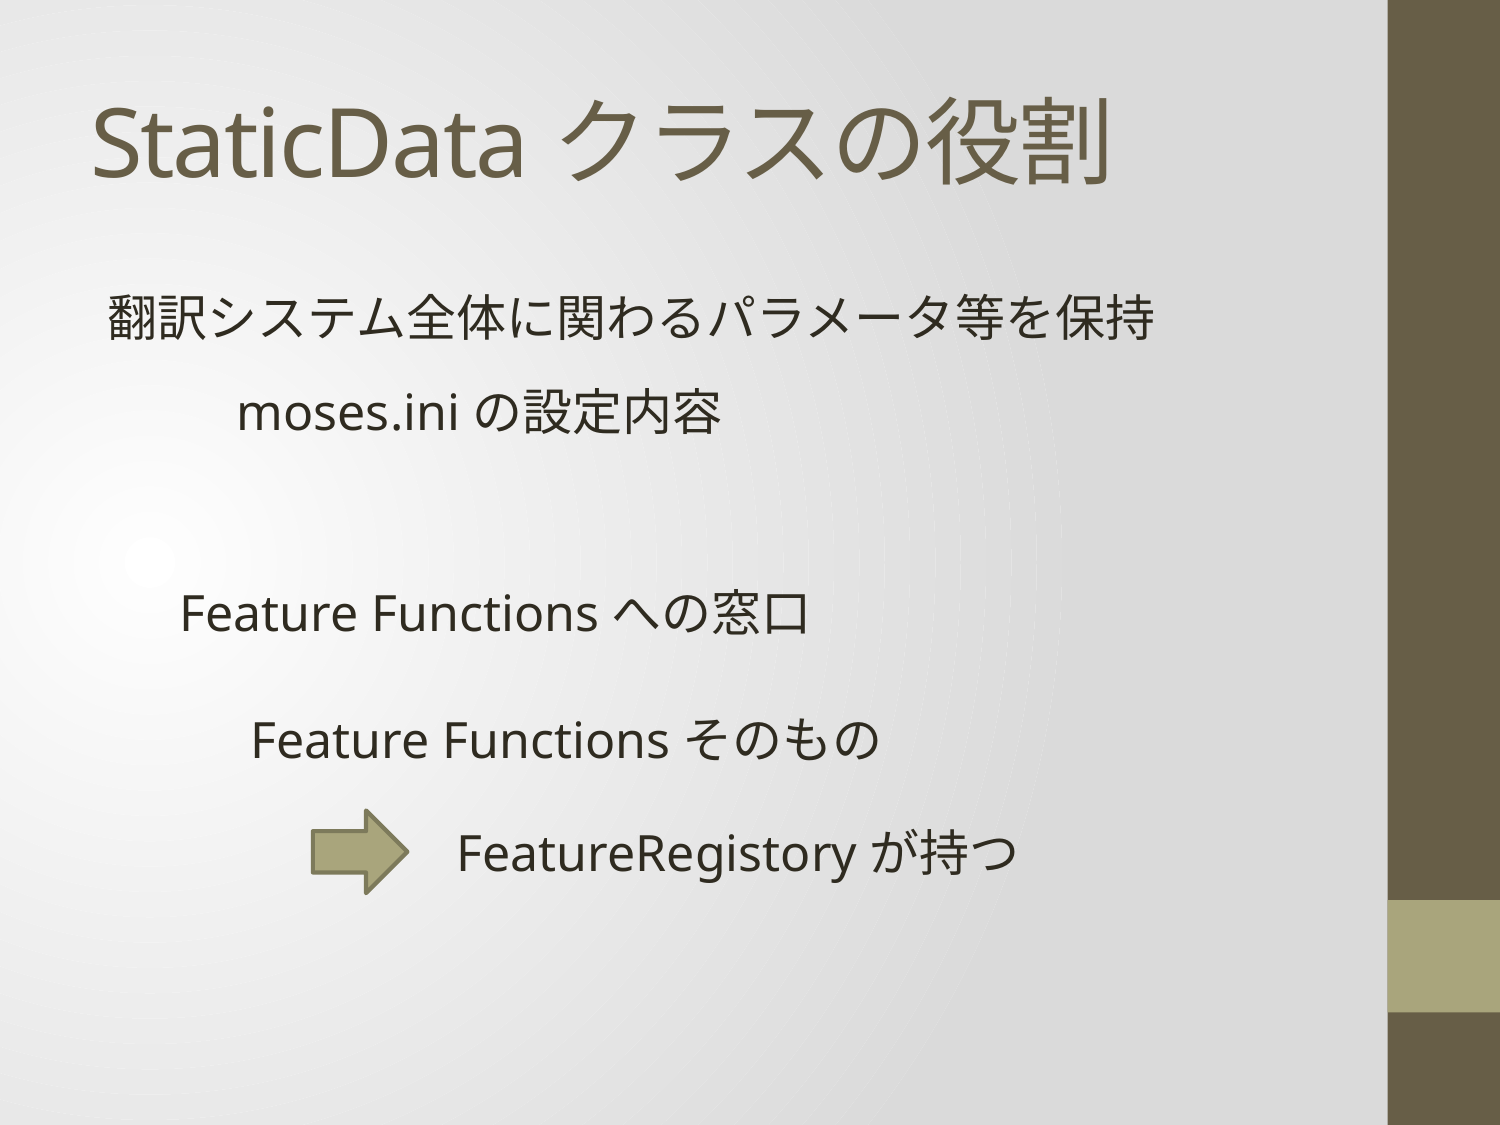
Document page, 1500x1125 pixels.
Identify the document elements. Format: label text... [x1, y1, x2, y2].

text_box 翻訳システム全体に関わるパラメータ等を保持 [93, 278, 1170, 354]
title StaticDataクラスの役割 [75, 45, 1325, 233]
text_box [310, 808, 410, 896]
text_box FeatureRegistoryが持つ [441, 813, 1035, 889]
text_box Feature Functionsへの窓口 [164, 574, 827, 649]
text_box moses.iniの設定内容 [222, 373, 738, 449]
text_box Feature Functionsそのもの [235, 701, 898, 777]
